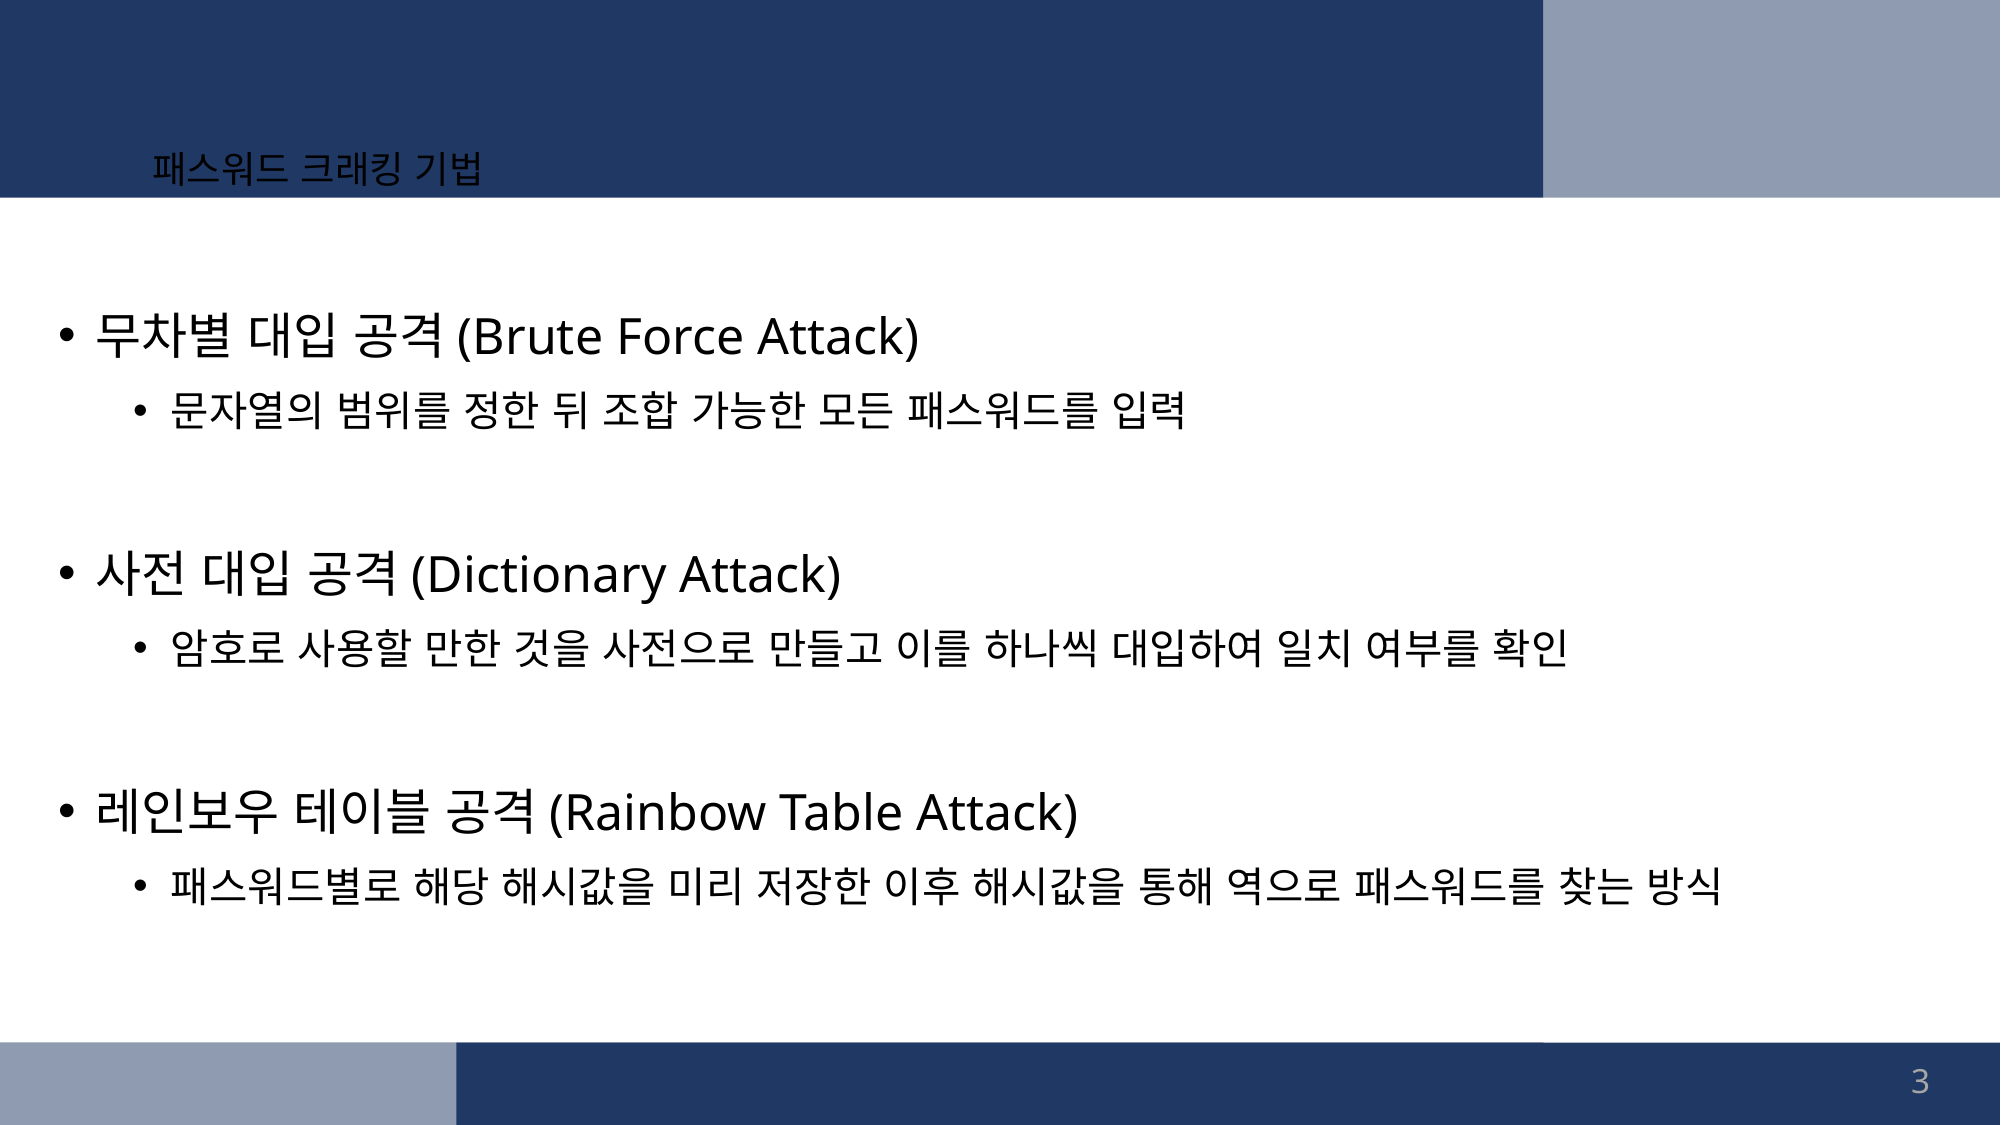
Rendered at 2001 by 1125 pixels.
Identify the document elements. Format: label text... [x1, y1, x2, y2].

title 패스워드 크래킹 기법 [137, 59, 1863, 278]
list 무차별 대입 공격(Brute Force Attack) 문자열의 범위를 정한 뒤 조합 가능한 모든 패스워드를 입력 사전 대입 공격(Dictionary Attack) 암호로 사용할 만한 것을 사전으로 만들고 이를 하나씩 대입하여 일치 여부를 확인 레인보우 테이블 공격(Rainbow Table Attack) 패스워드별로 해당 해시값을 미리 저장한 이후 해시값을 통해 역으로 패스워드를 찾는 방식 [43, 284, 1934, 976]
slide_number 3 [1494, 1052, 1945, 1113]
